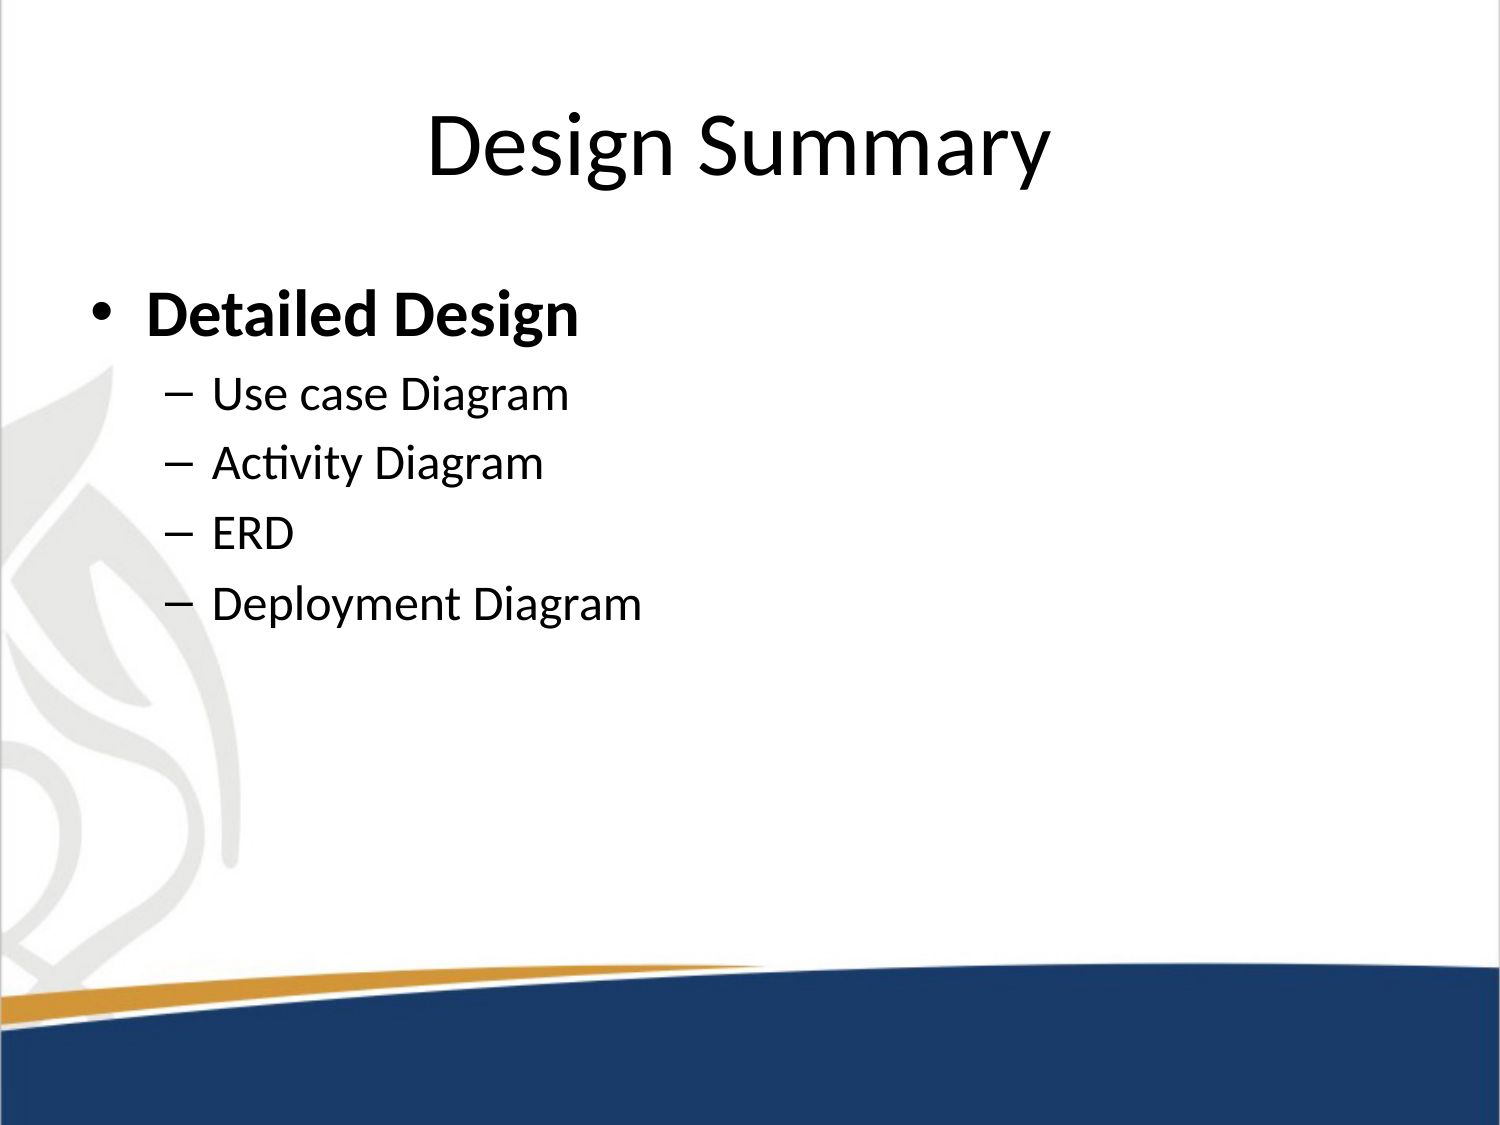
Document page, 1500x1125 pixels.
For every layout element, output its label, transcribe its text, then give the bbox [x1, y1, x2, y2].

title Design Summary [75, 45, 1425, 233]
picture [0, 0, 1500, 1125]
list Detailed Design Use case Diagram Activity Diagram ERD Deployment Diagram [75, 262, 1425, 1005]
